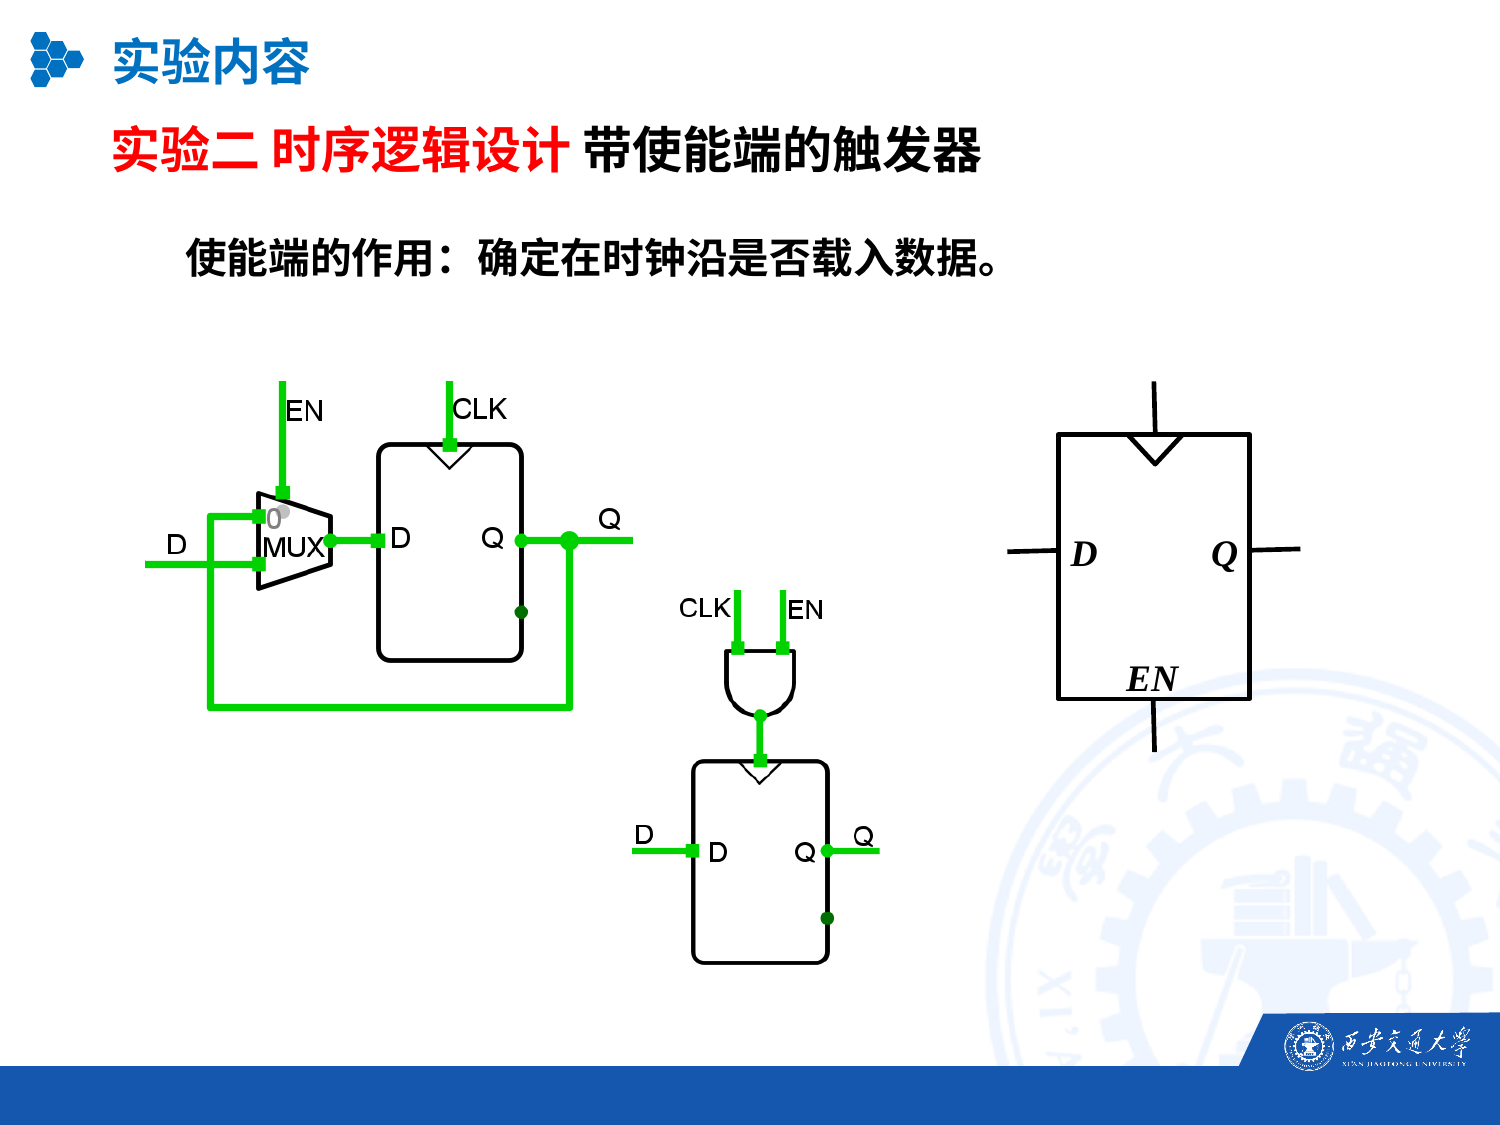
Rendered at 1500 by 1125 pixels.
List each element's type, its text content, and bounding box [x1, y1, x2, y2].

text_box 实验二 时序逻辑设计 带使能端的触发器 [95, 111, 1443, 186]
text_box 使能端的作用：确定在时钟沿是否载入数据。 [95, 199, 1066, 290]
text_box 实验内容 [96, 22, 327, 98]
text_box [1007, 381, 1301, 753]
picture [145, 381, 880, 974]
